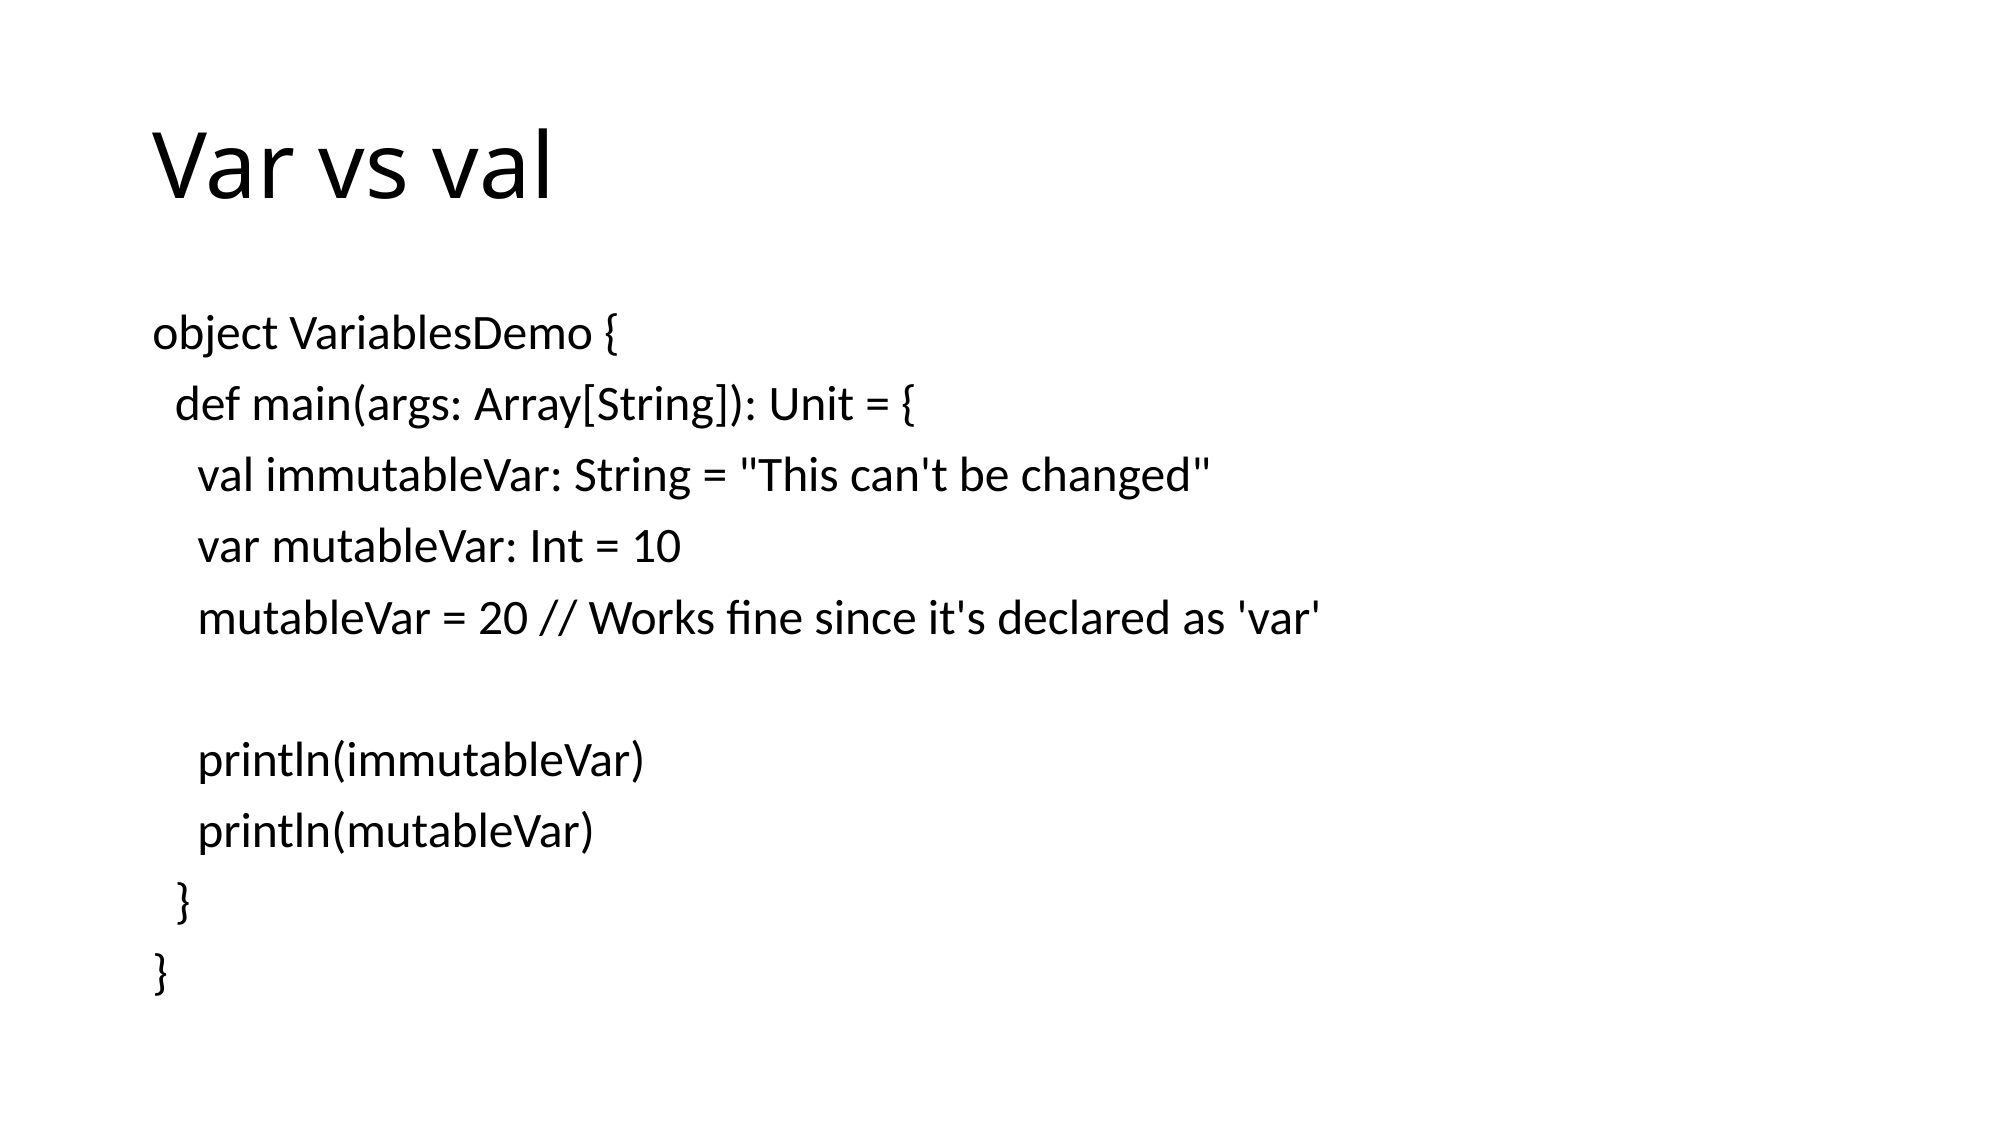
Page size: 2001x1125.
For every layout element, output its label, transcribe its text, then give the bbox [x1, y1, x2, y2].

list object VariablesDemo { def main(args: Array[String]): Unit = { val immutableVar: String = "This can't be changed" var mutableVar: Int = 10 mutableVar = 20 // Works fine since it's declared as 'var' println(immutableVar) println(mutableVar) } } [137, 299, 1863, 1014]
title Var vs val [137, 59, 1863, 278]
